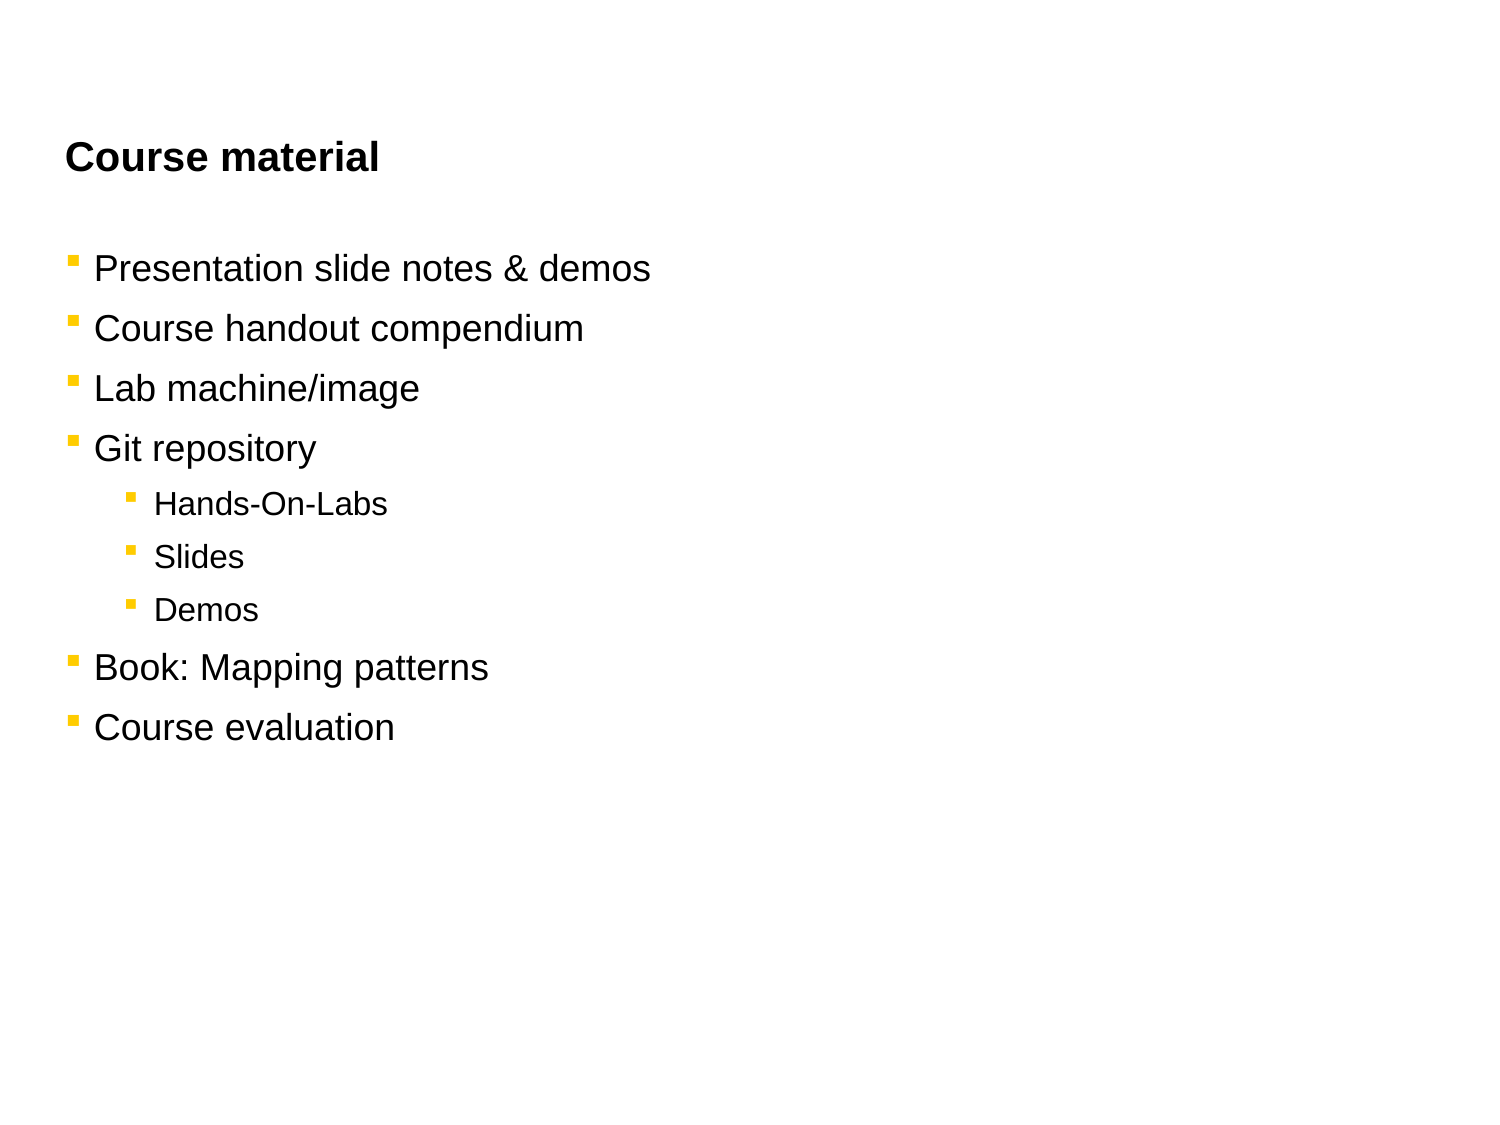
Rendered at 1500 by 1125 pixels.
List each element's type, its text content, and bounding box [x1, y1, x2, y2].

title Course material [64, 125, 1436, 185]
list Presentation slide notes & demos Course handout compendium Lab machine/image Git repository Hands-On-Labs Slides Demos Book: Mapping patterns Course evaluation [64, 243, 1436, 1000]
